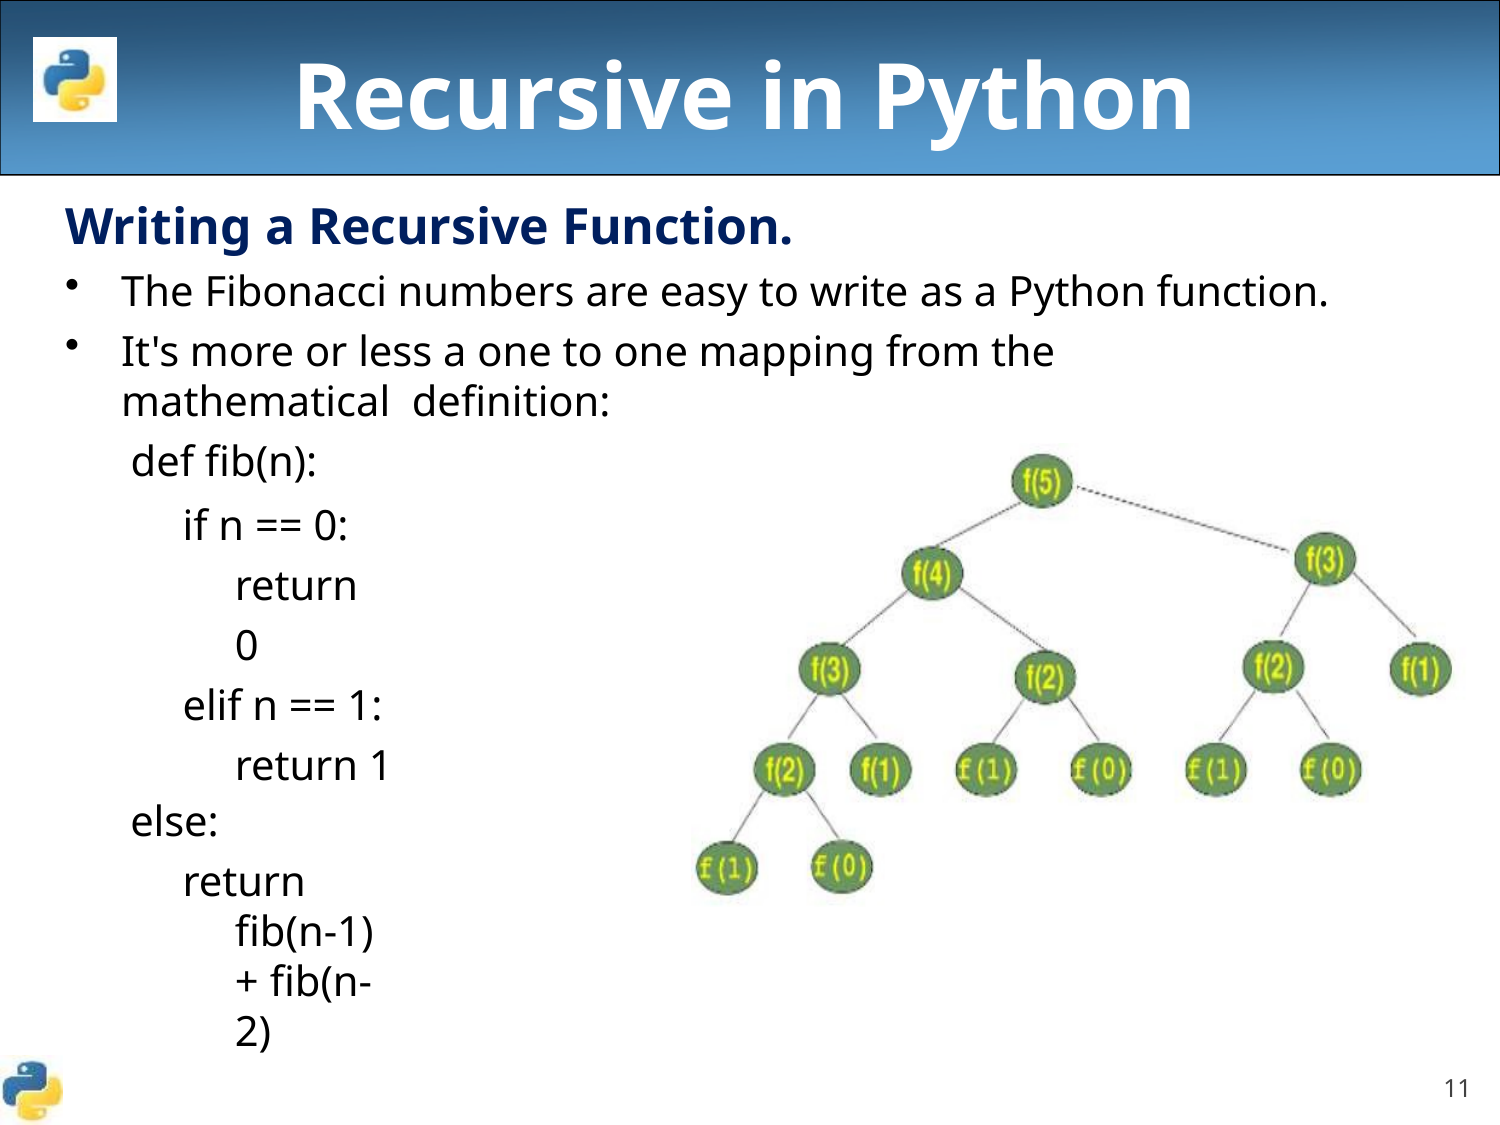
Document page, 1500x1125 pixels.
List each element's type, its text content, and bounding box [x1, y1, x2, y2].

picture [691, 443, 1476, 907]
title Recursive in Python [290, 36, 1210, 180]
slide_number 10 [1436, 1070, 1482, 1125]
text_box Writing a Recursive Function. The Fibonacci numbers are easy to write as a Python function. It's more or less a one to one mapping from the mathematical definition: def fib(n): if n == 0: return 0 elif n == 1: return 1 else: return fib(n-1) + fib(n-2) The order in which the functions are called. fib() is substituted by fib(). [62, 180, 1344, 1125]
picture [1, 1, 1499, 174]
picture [0, 1055, 62, 1125]
